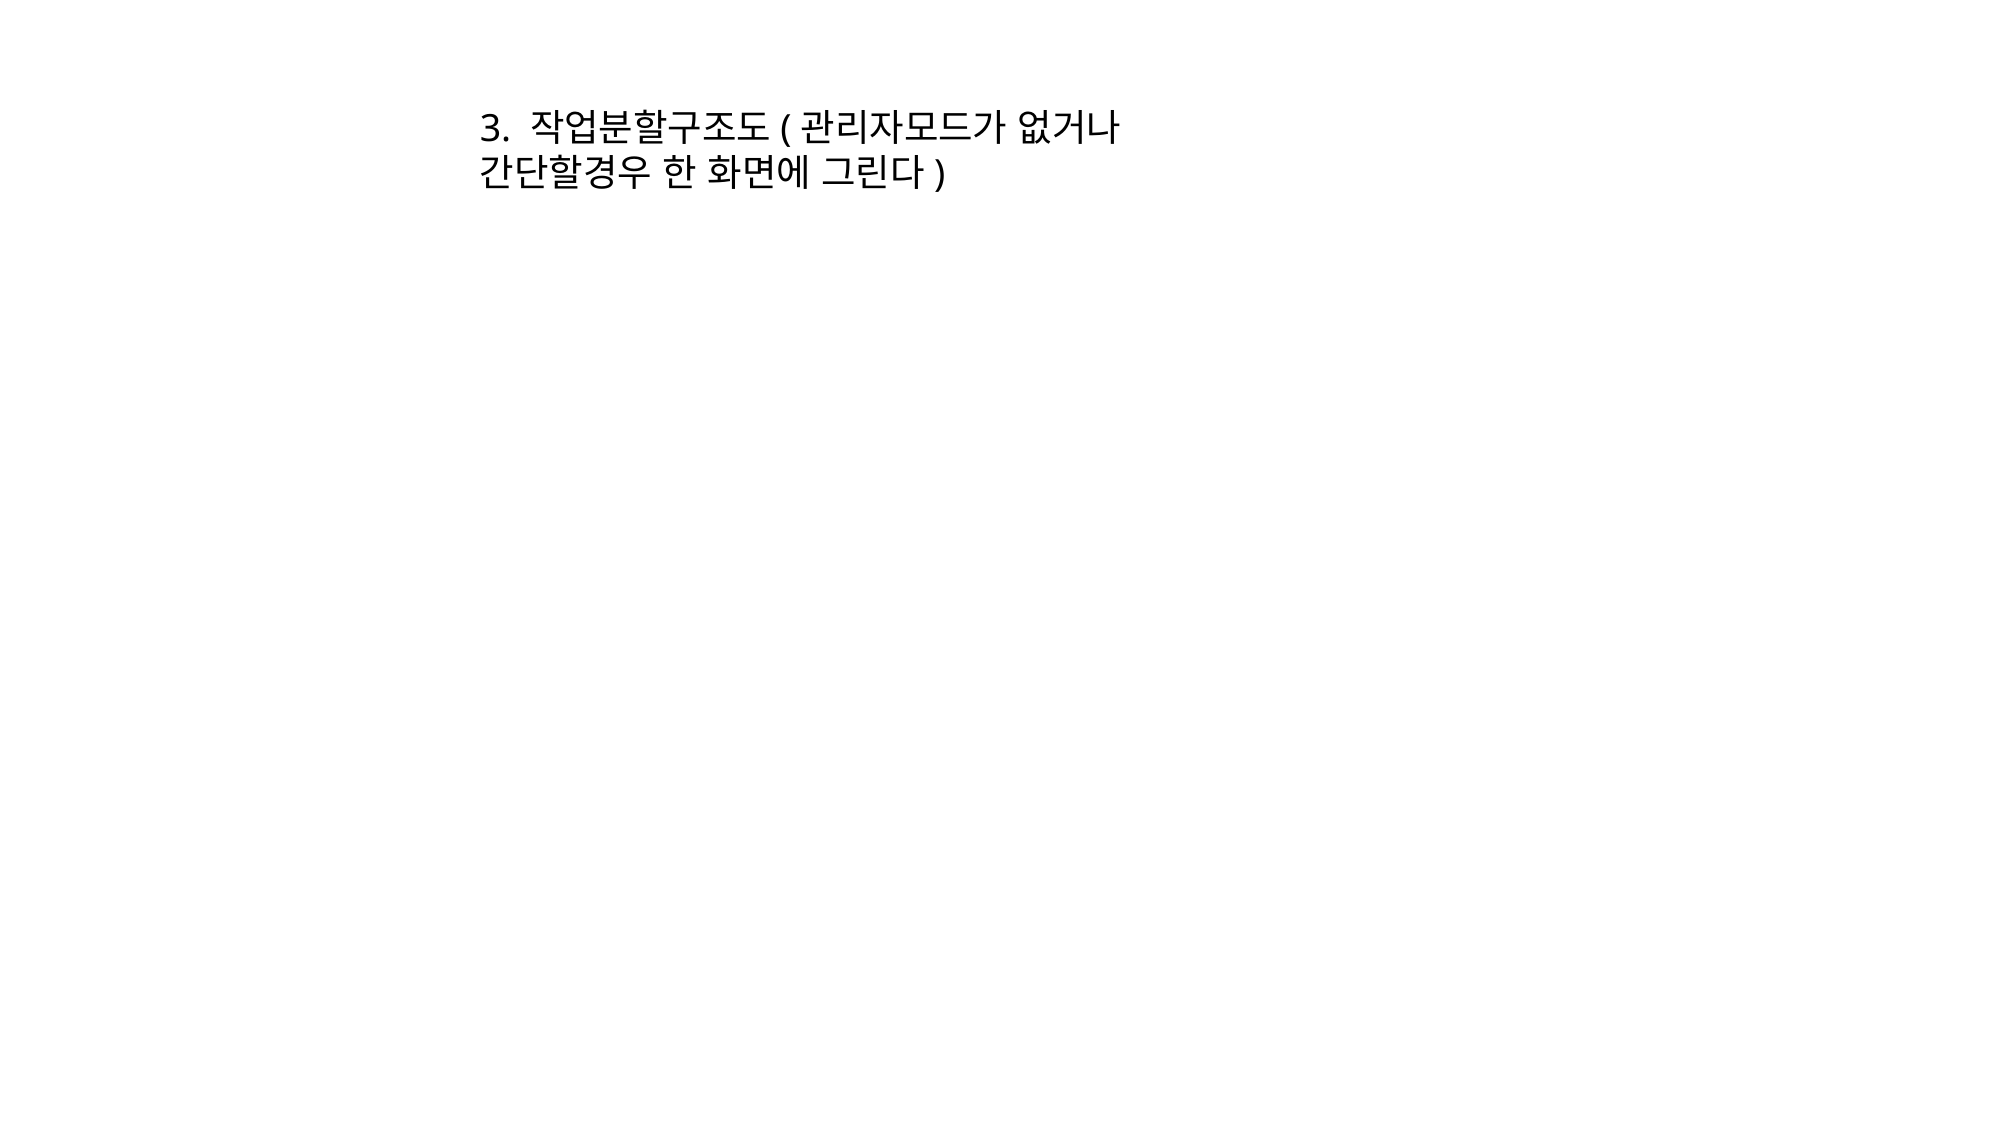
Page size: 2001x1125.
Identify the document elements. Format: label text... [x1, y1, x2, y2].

text_box 3. 작업분할구조도(관리자모드가 없거나 간단할경우 한 화면에 그린다) [464, 96, 1248, 202]
